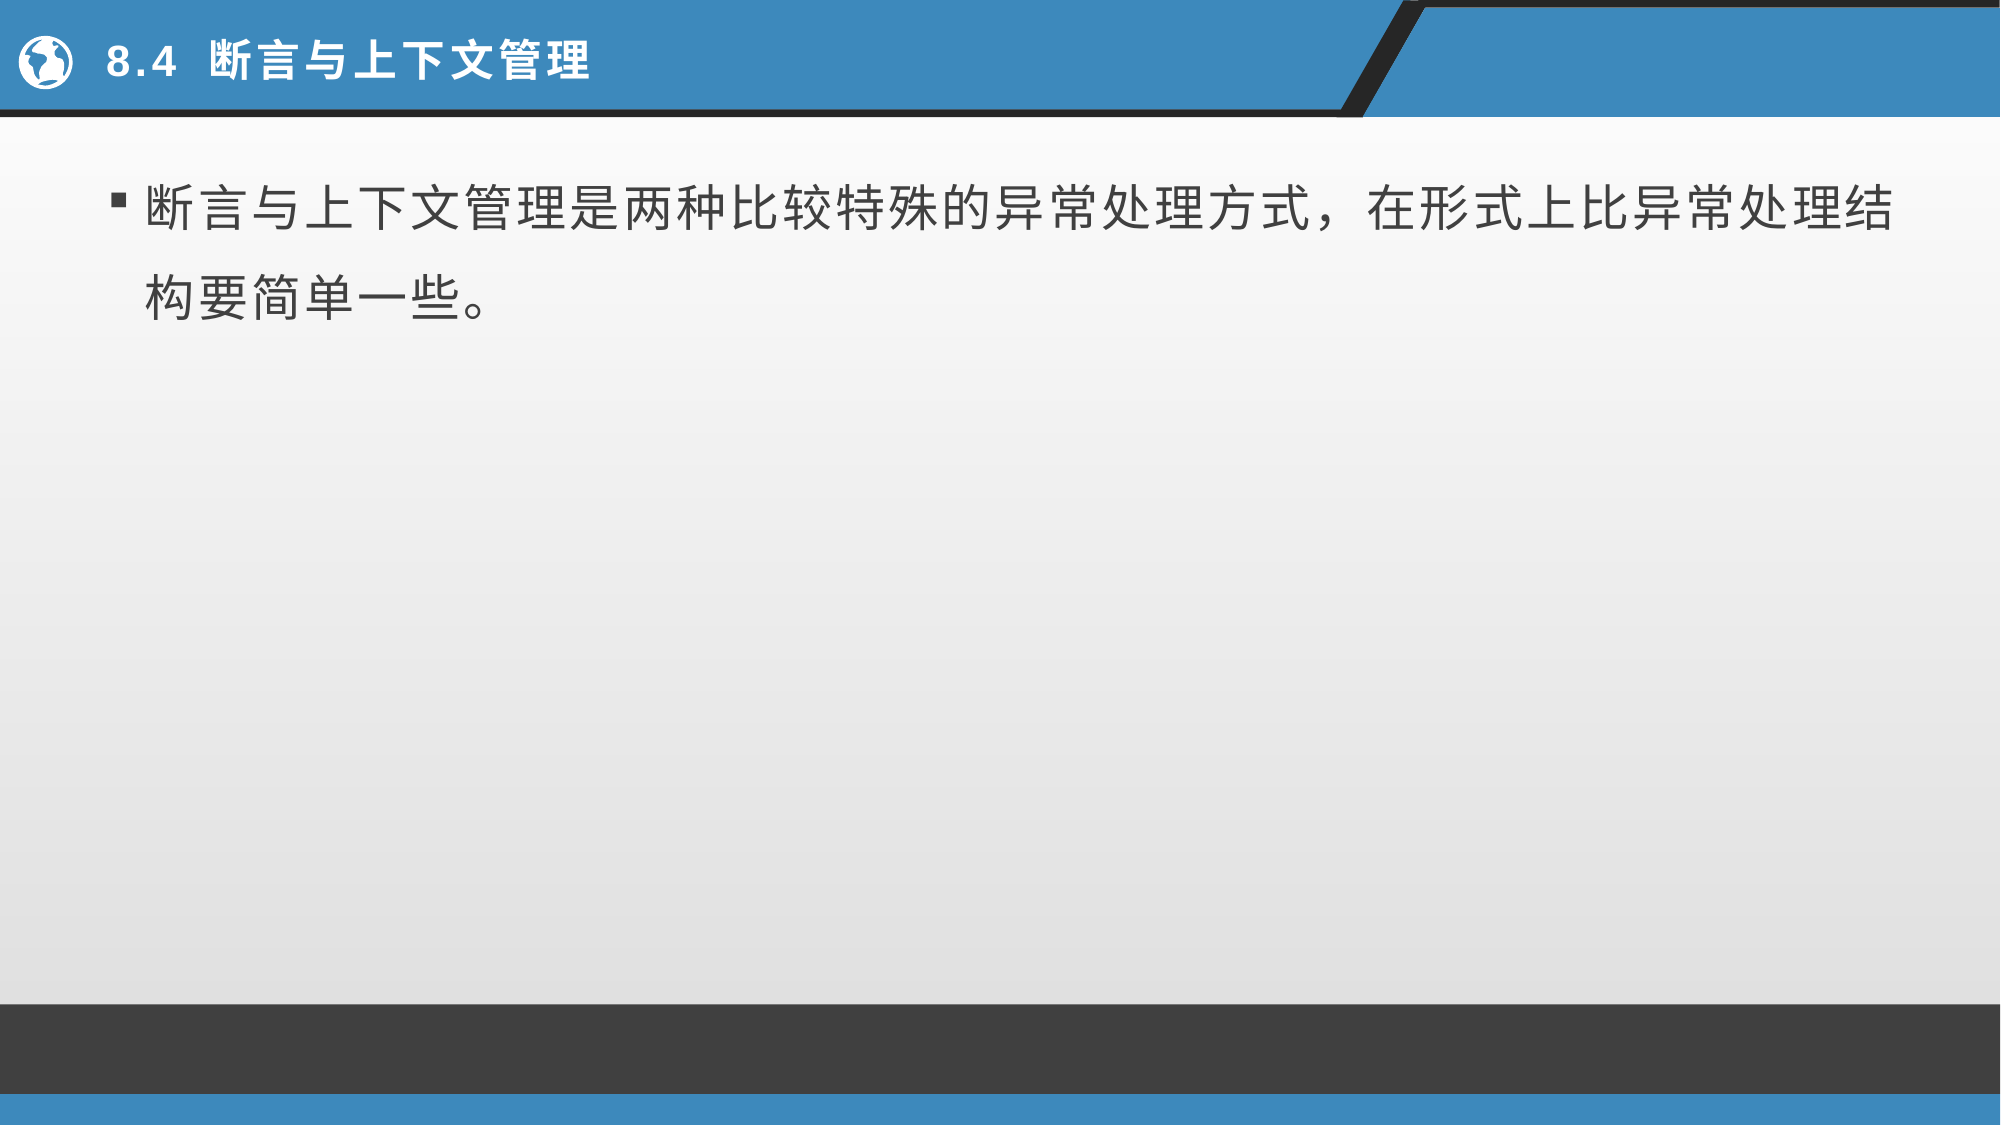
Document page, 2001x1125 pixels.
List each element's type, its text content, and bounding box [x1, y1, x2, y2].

title 8.4 断言与上下文管理 [90, 0, 977, 146]
list 断言与上下文管理是两种比较特殊的异常处理方式，在形式上比异常处理结构要简单一些。 [90, 146, 1921, 976]
